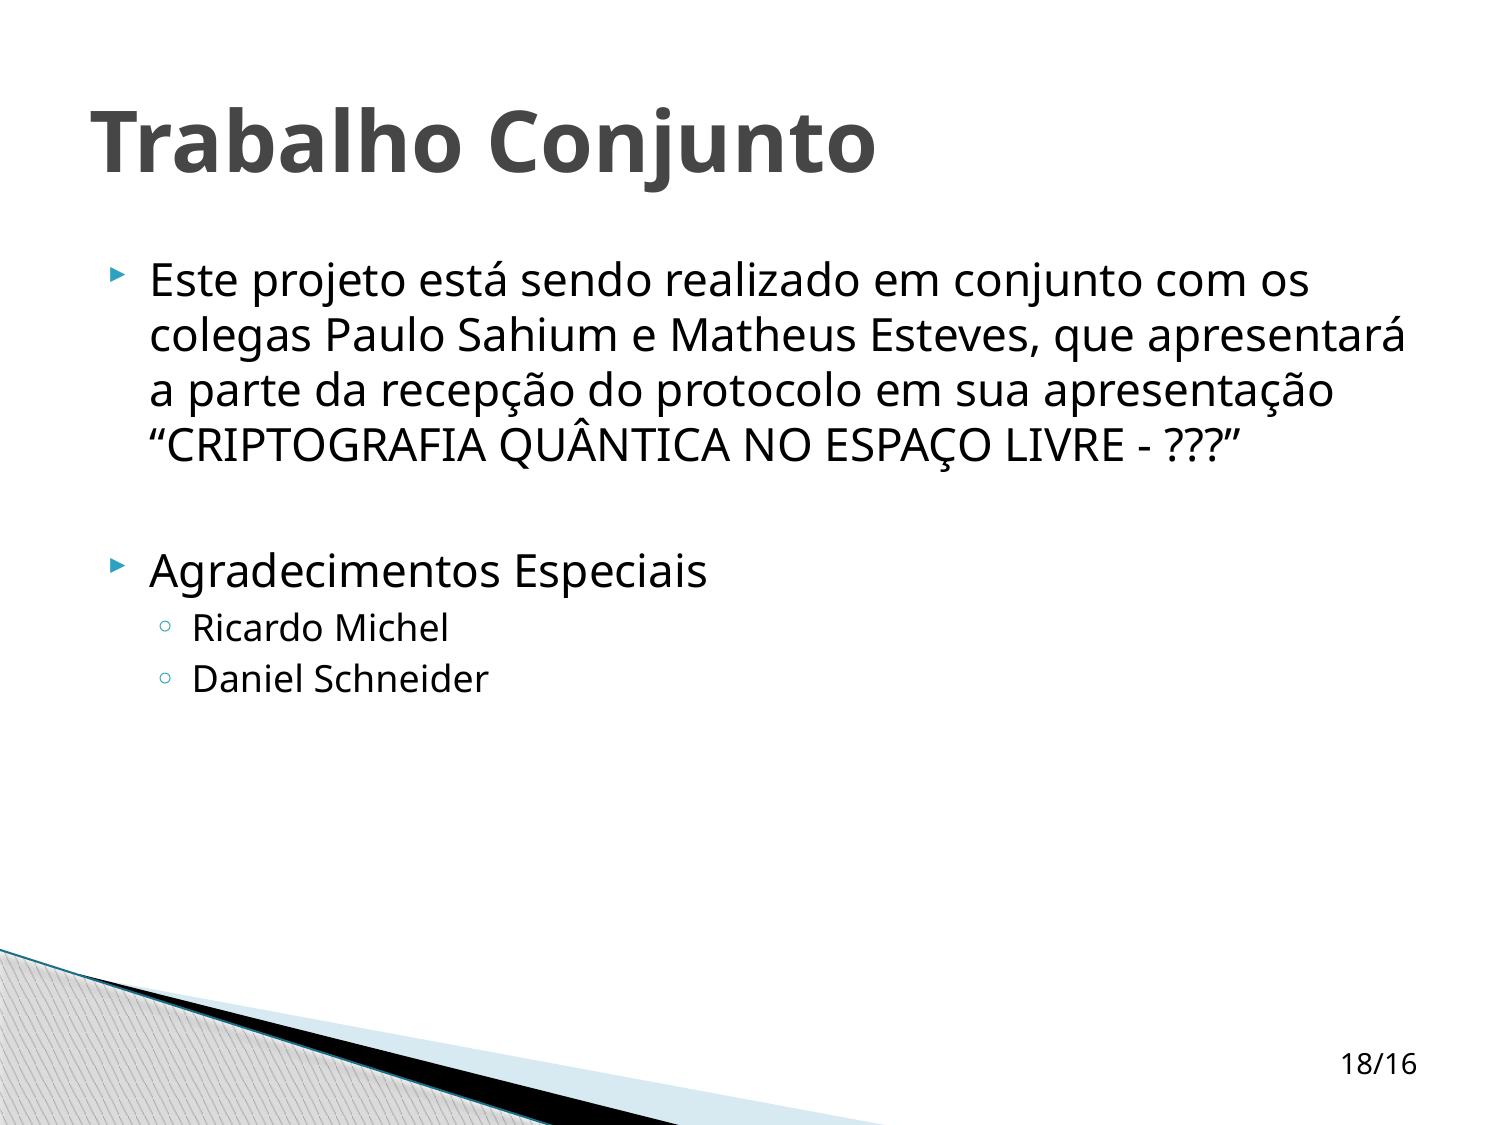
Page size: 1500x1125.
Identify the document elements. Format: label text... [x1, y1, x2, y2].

list Este projeto está sendo realizado em conjunto com os colegas Paulo Sahium e Matheus Esteves, que apresentará a parte da recepção do protocolo em sua apresentação “CRIPTOGRAFIA QUÂNTICA NO ESPAÇO LIVRE - ???” Agradecimentos Especiais Ricardo Michel Daniel Schneider [75, 243, 1425, 986]
title Trabalho Conjunto [75, 45, 1425, 233]
text_box 18/16 [1325, 1037, 1450, 1088]
